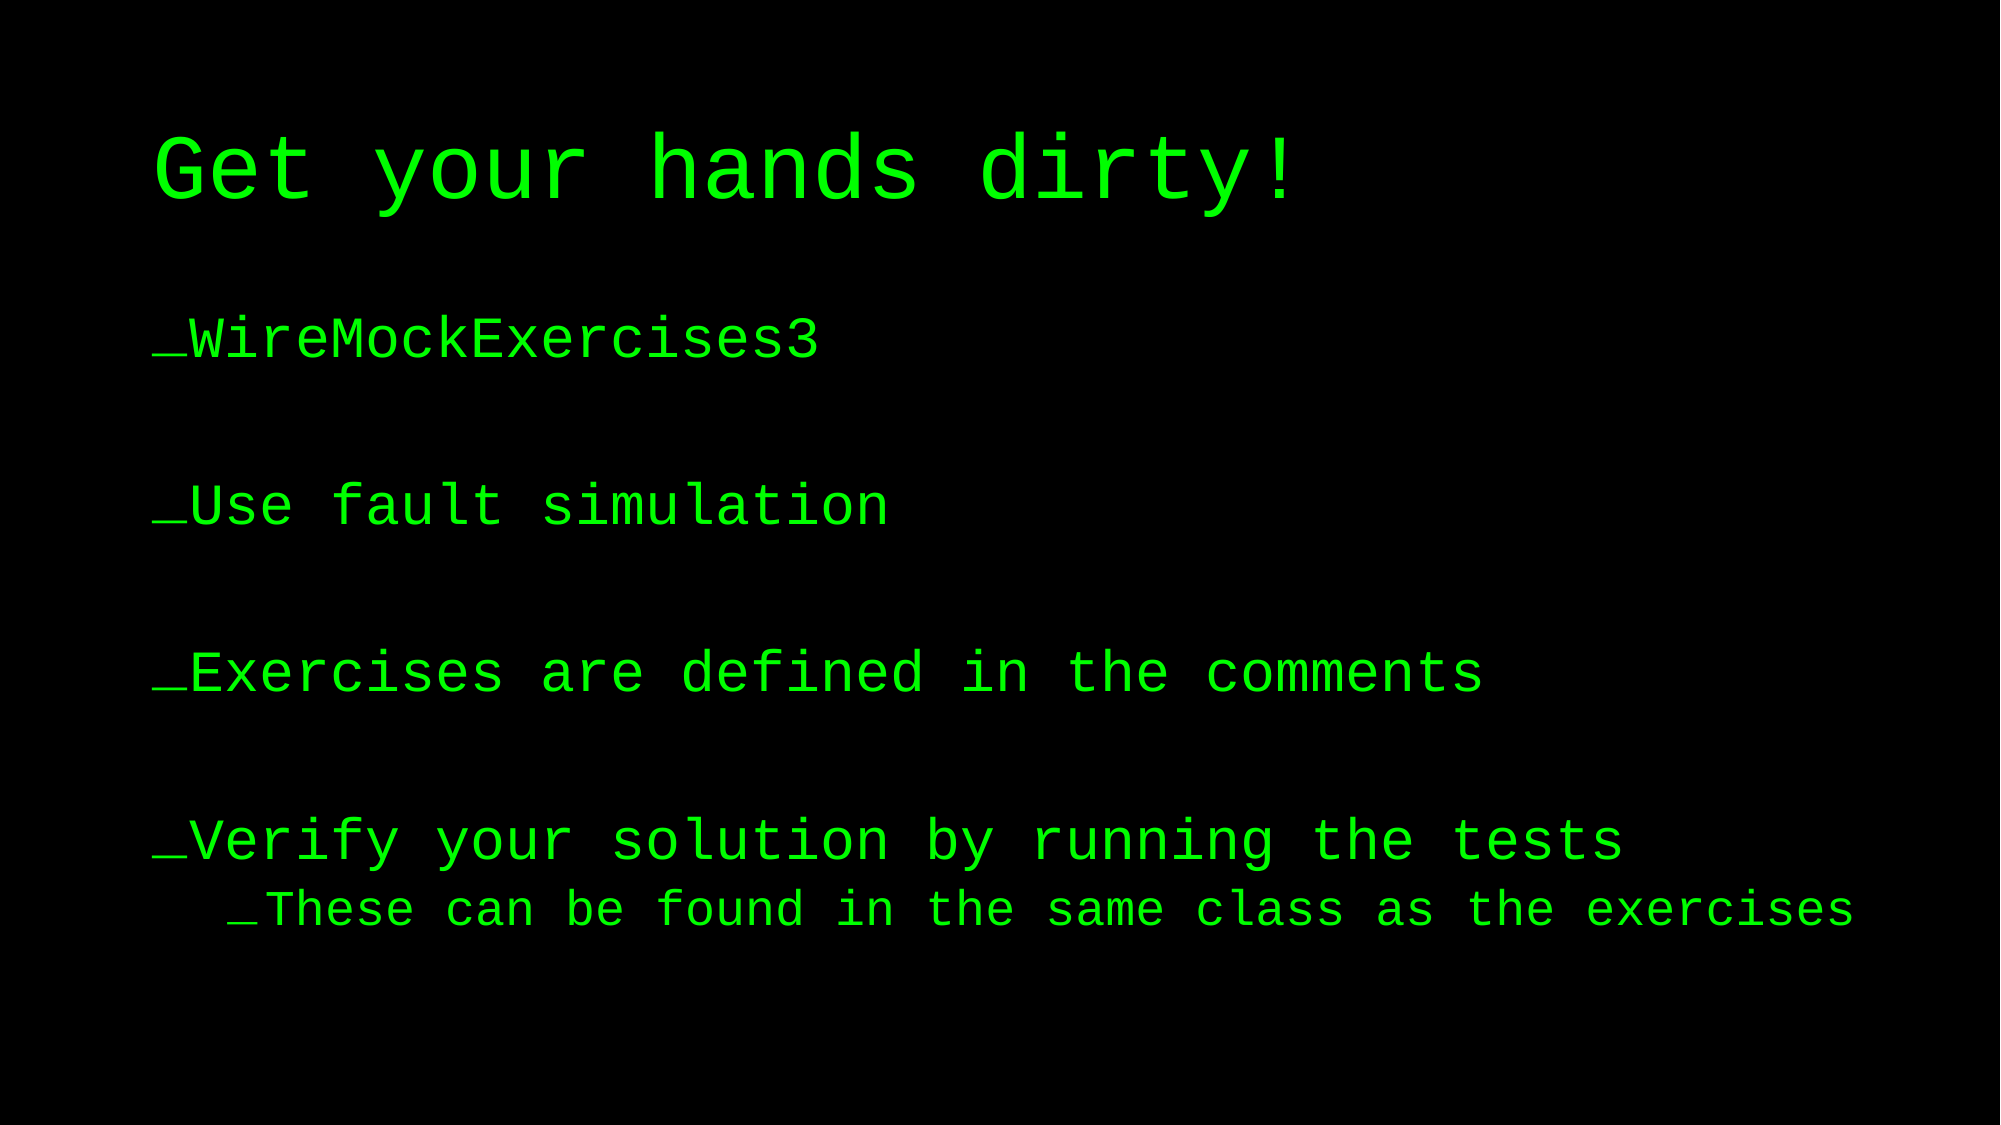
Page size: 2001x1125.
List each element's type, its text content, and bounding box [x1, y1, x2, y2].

title Get your hands dirty! [137, 59, 1863, 278]
list WireMockExercises3 Use fault simulation Exercises are defined in the comments Verify your solution by running the tests These can be found in the same class as the exercises [137, 299, 1962, 1014]
